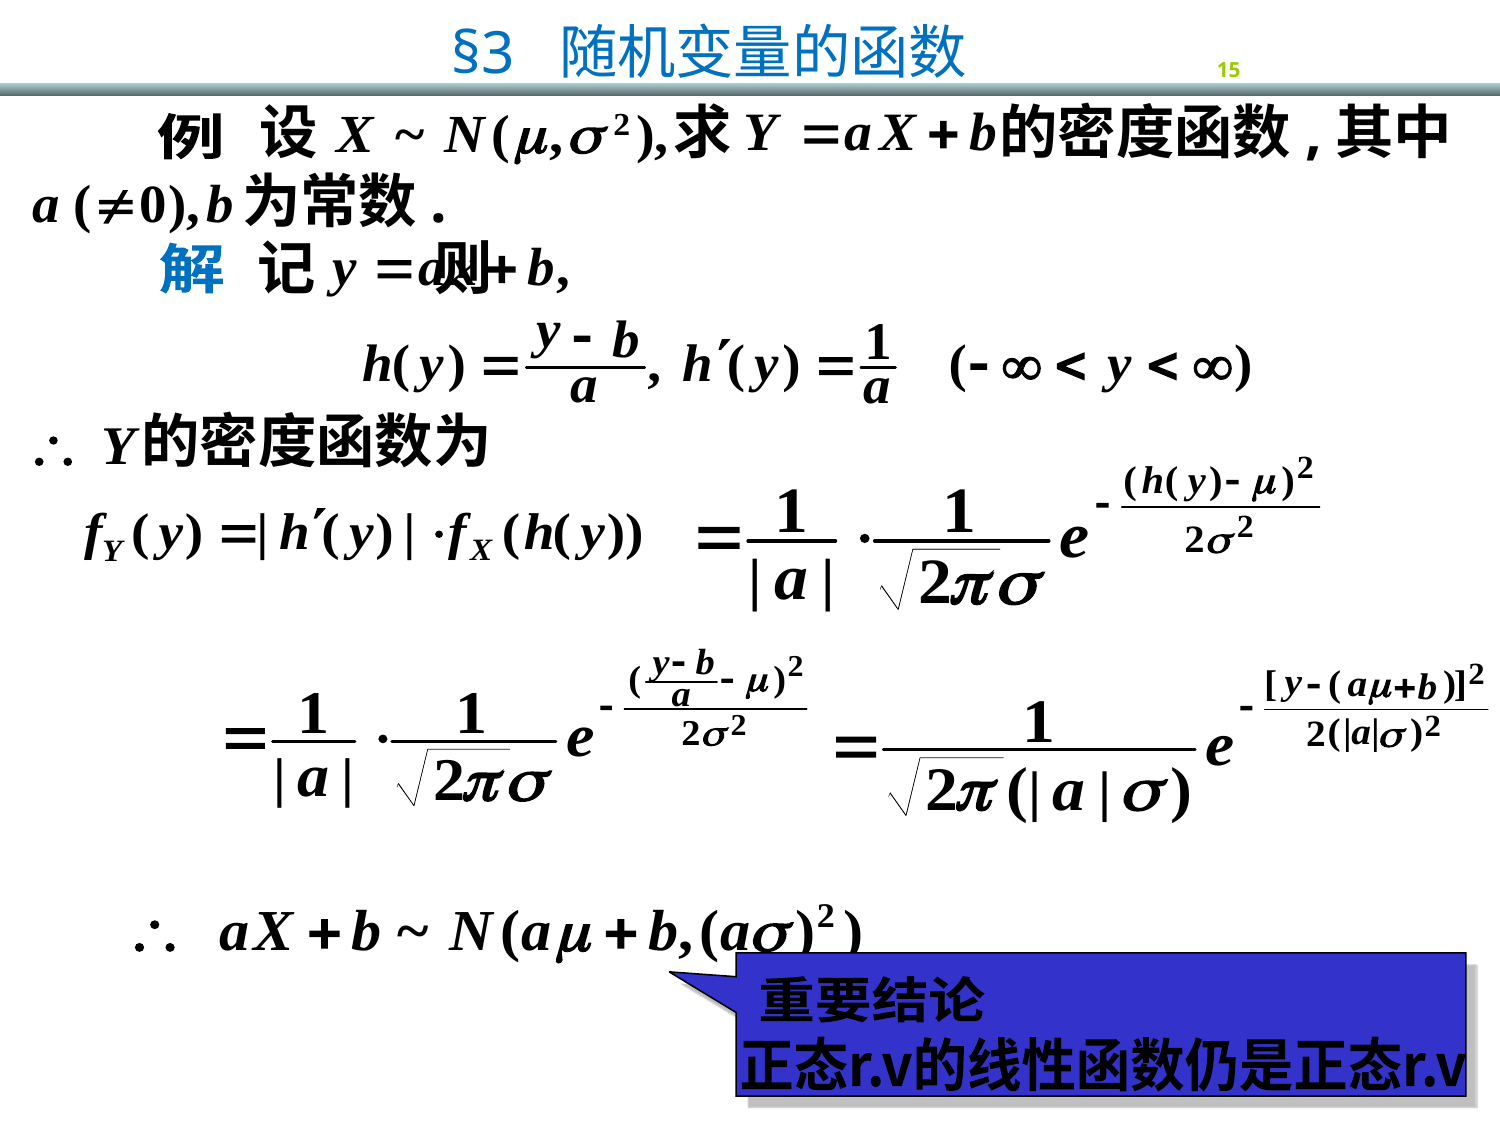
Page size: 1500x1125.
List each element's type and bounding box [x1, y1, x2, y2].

text_box [692, 952, 1466, 1097]
text_box [637, 307, 1262, 427]
text_box [679, 421, 1331, 625]
text_box [23, 156, 560, 247]
text_box [27, 396, 591, 483]
text_box [817, 628, 1500, 837]
text_box [242, 223, 771, 310]
text_box [244, 87, 1500, 177]
text_box [63, 497, 655, 575]
text_box [207, 604, 821, 820]
text_box [126, 886, 874, 977]
text_box [351, 291, 656, 426]
